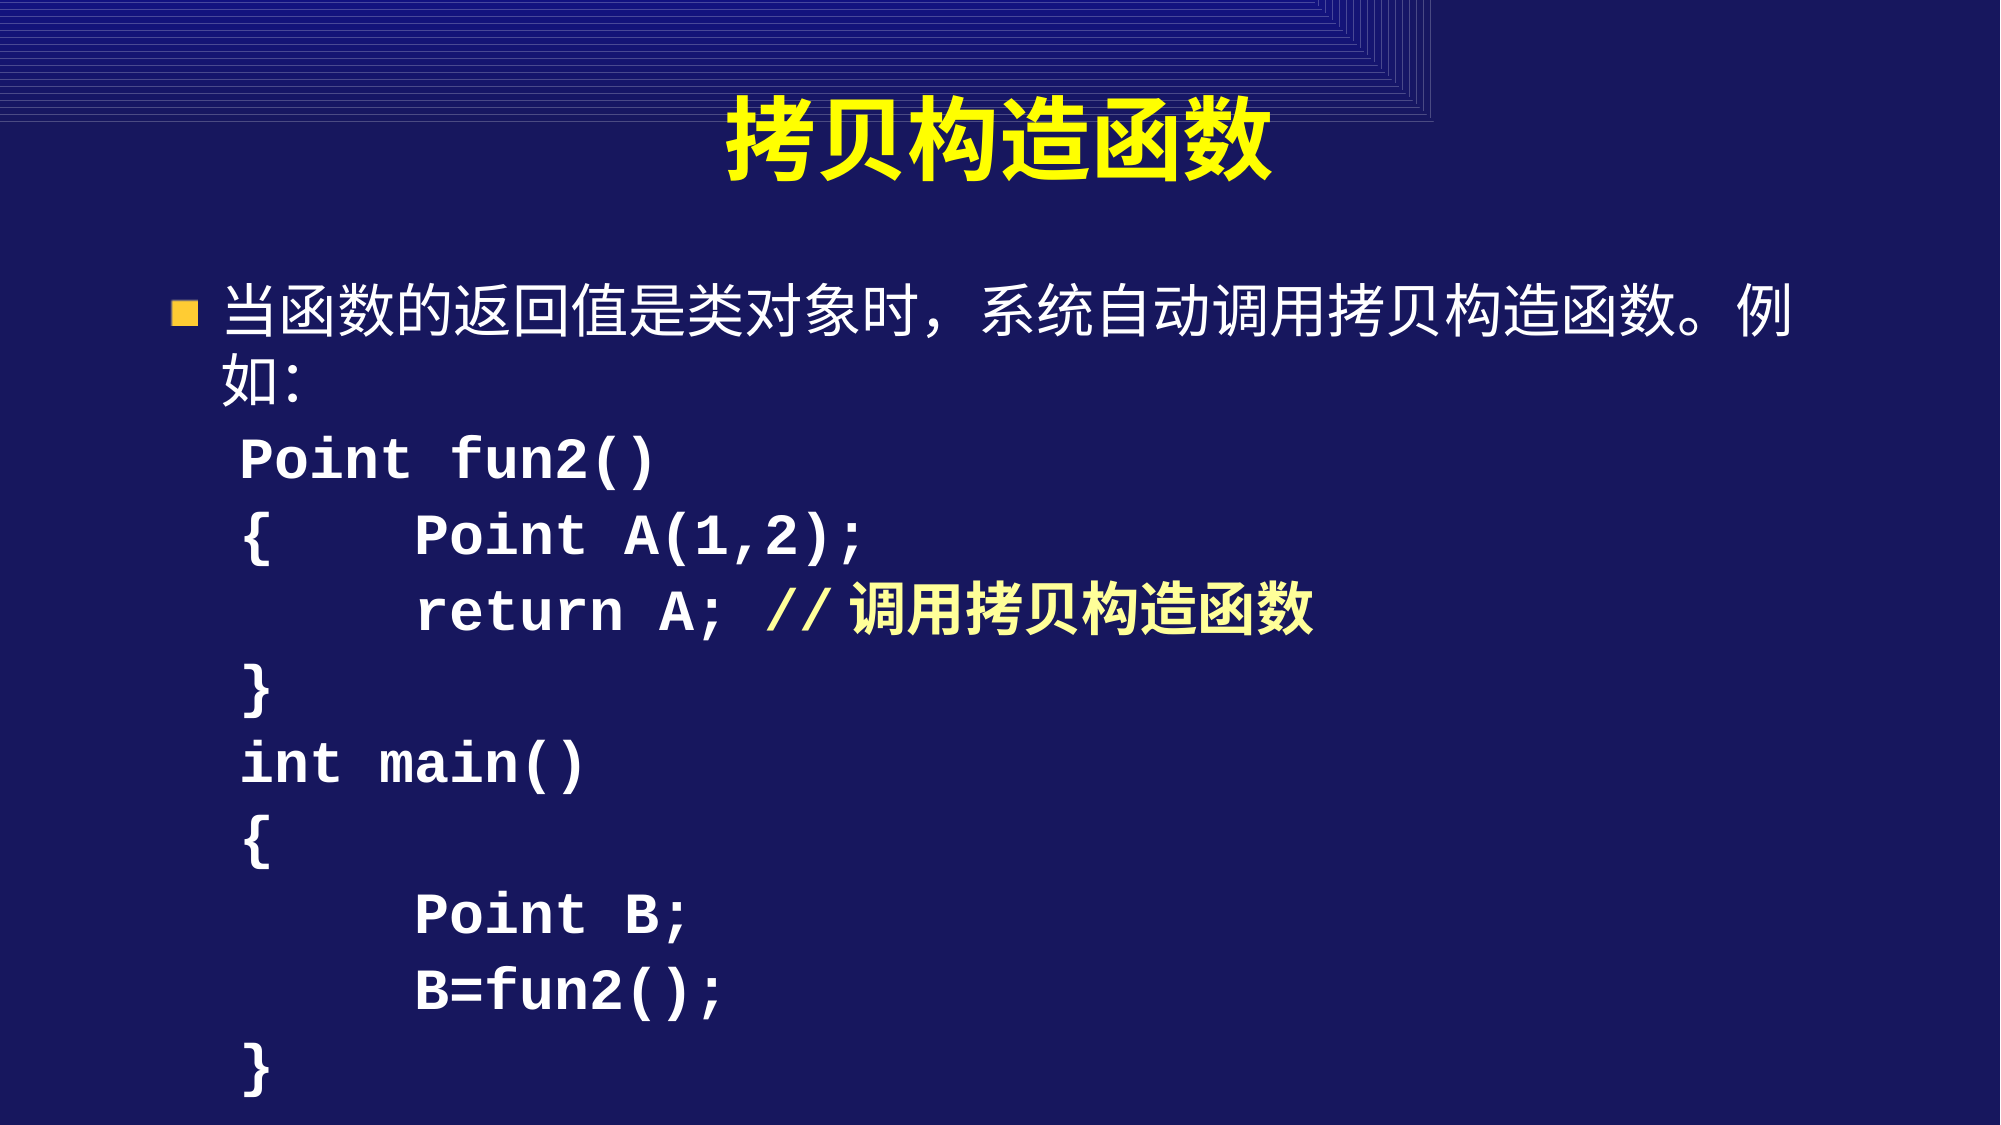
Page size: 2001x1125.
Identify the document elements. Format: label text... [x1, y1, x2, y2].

list 当函数的返回值是类对象时，系统自动调用拷贝构造函数。例如： Point fun2() { Point A(1,2); return A; //调用拷贝构造函数 } int main() { Point B; B=fun2(); } [149, 267, 1850, 1059]
picture [164, 293, 198, 326]
title 拷贝构造函数 [149, 42, 1850, 231]
